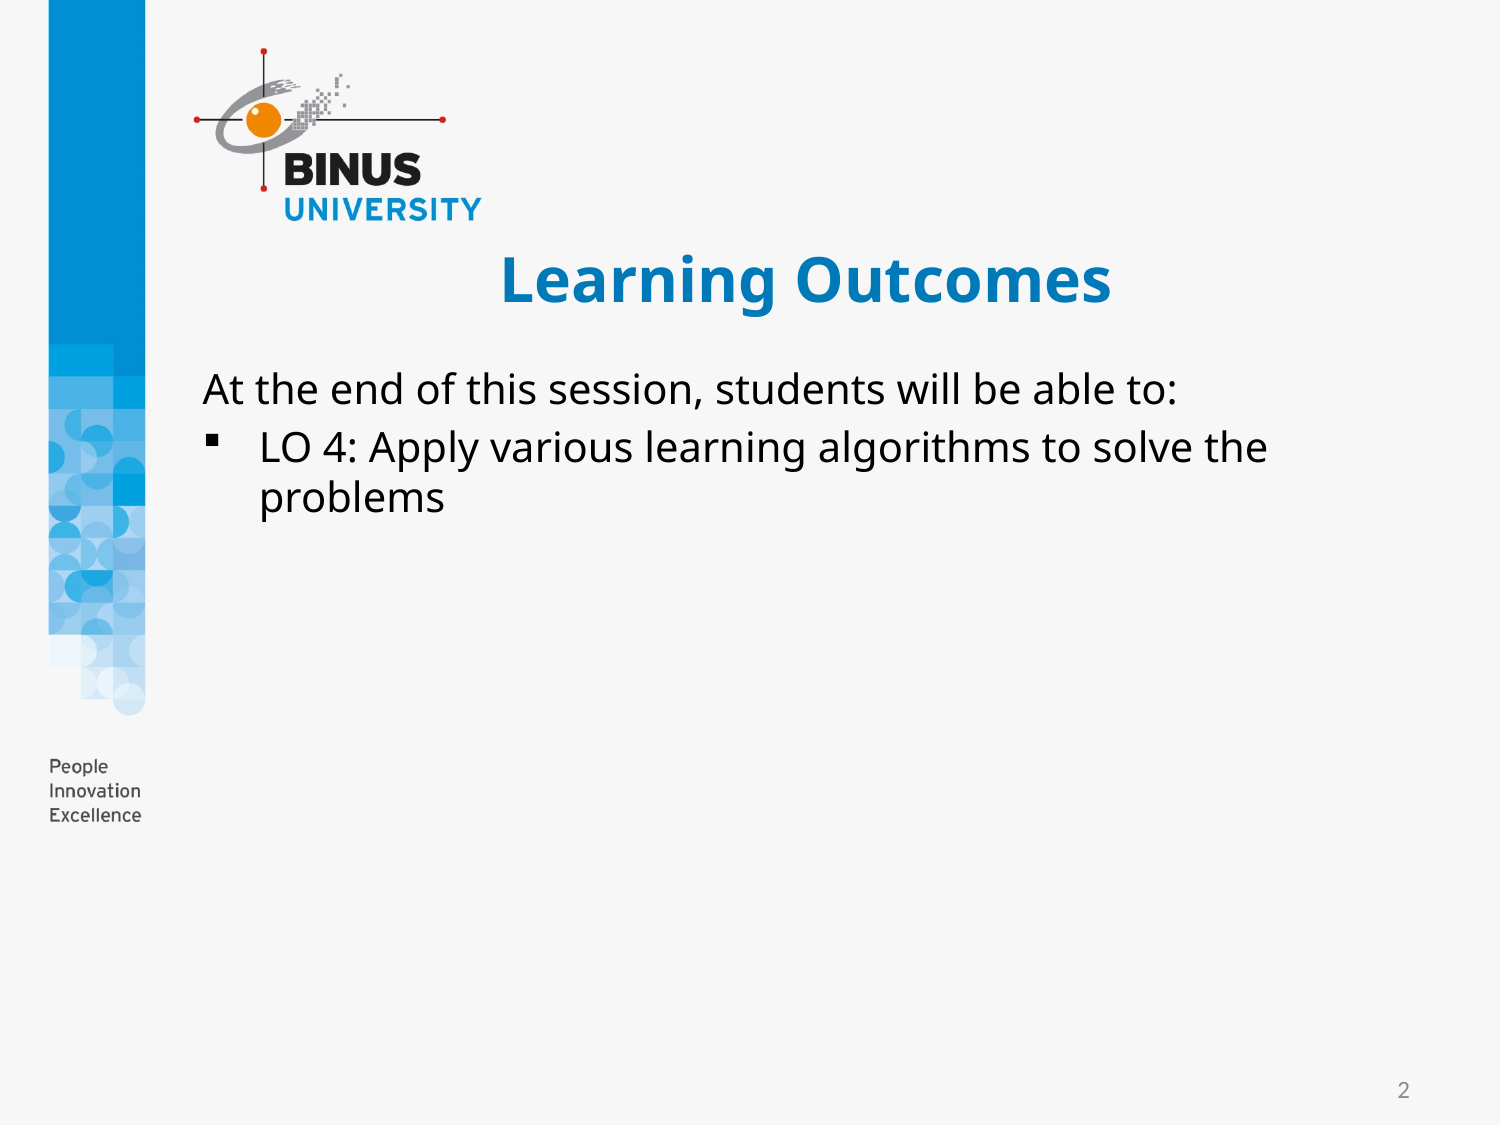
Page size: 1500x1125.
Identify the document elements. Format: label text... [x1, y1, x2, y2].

slide_number 2 [1074, 1058, 1425, 1119]
title Learning Outcomes [187, 224, 1425, 329]
picture [0, 0, 1500, 845]
list At the end of this session, students will be able to: LO 4: Apply various learning algorithms to solve the problems [187, 329, 1436, 1062]
